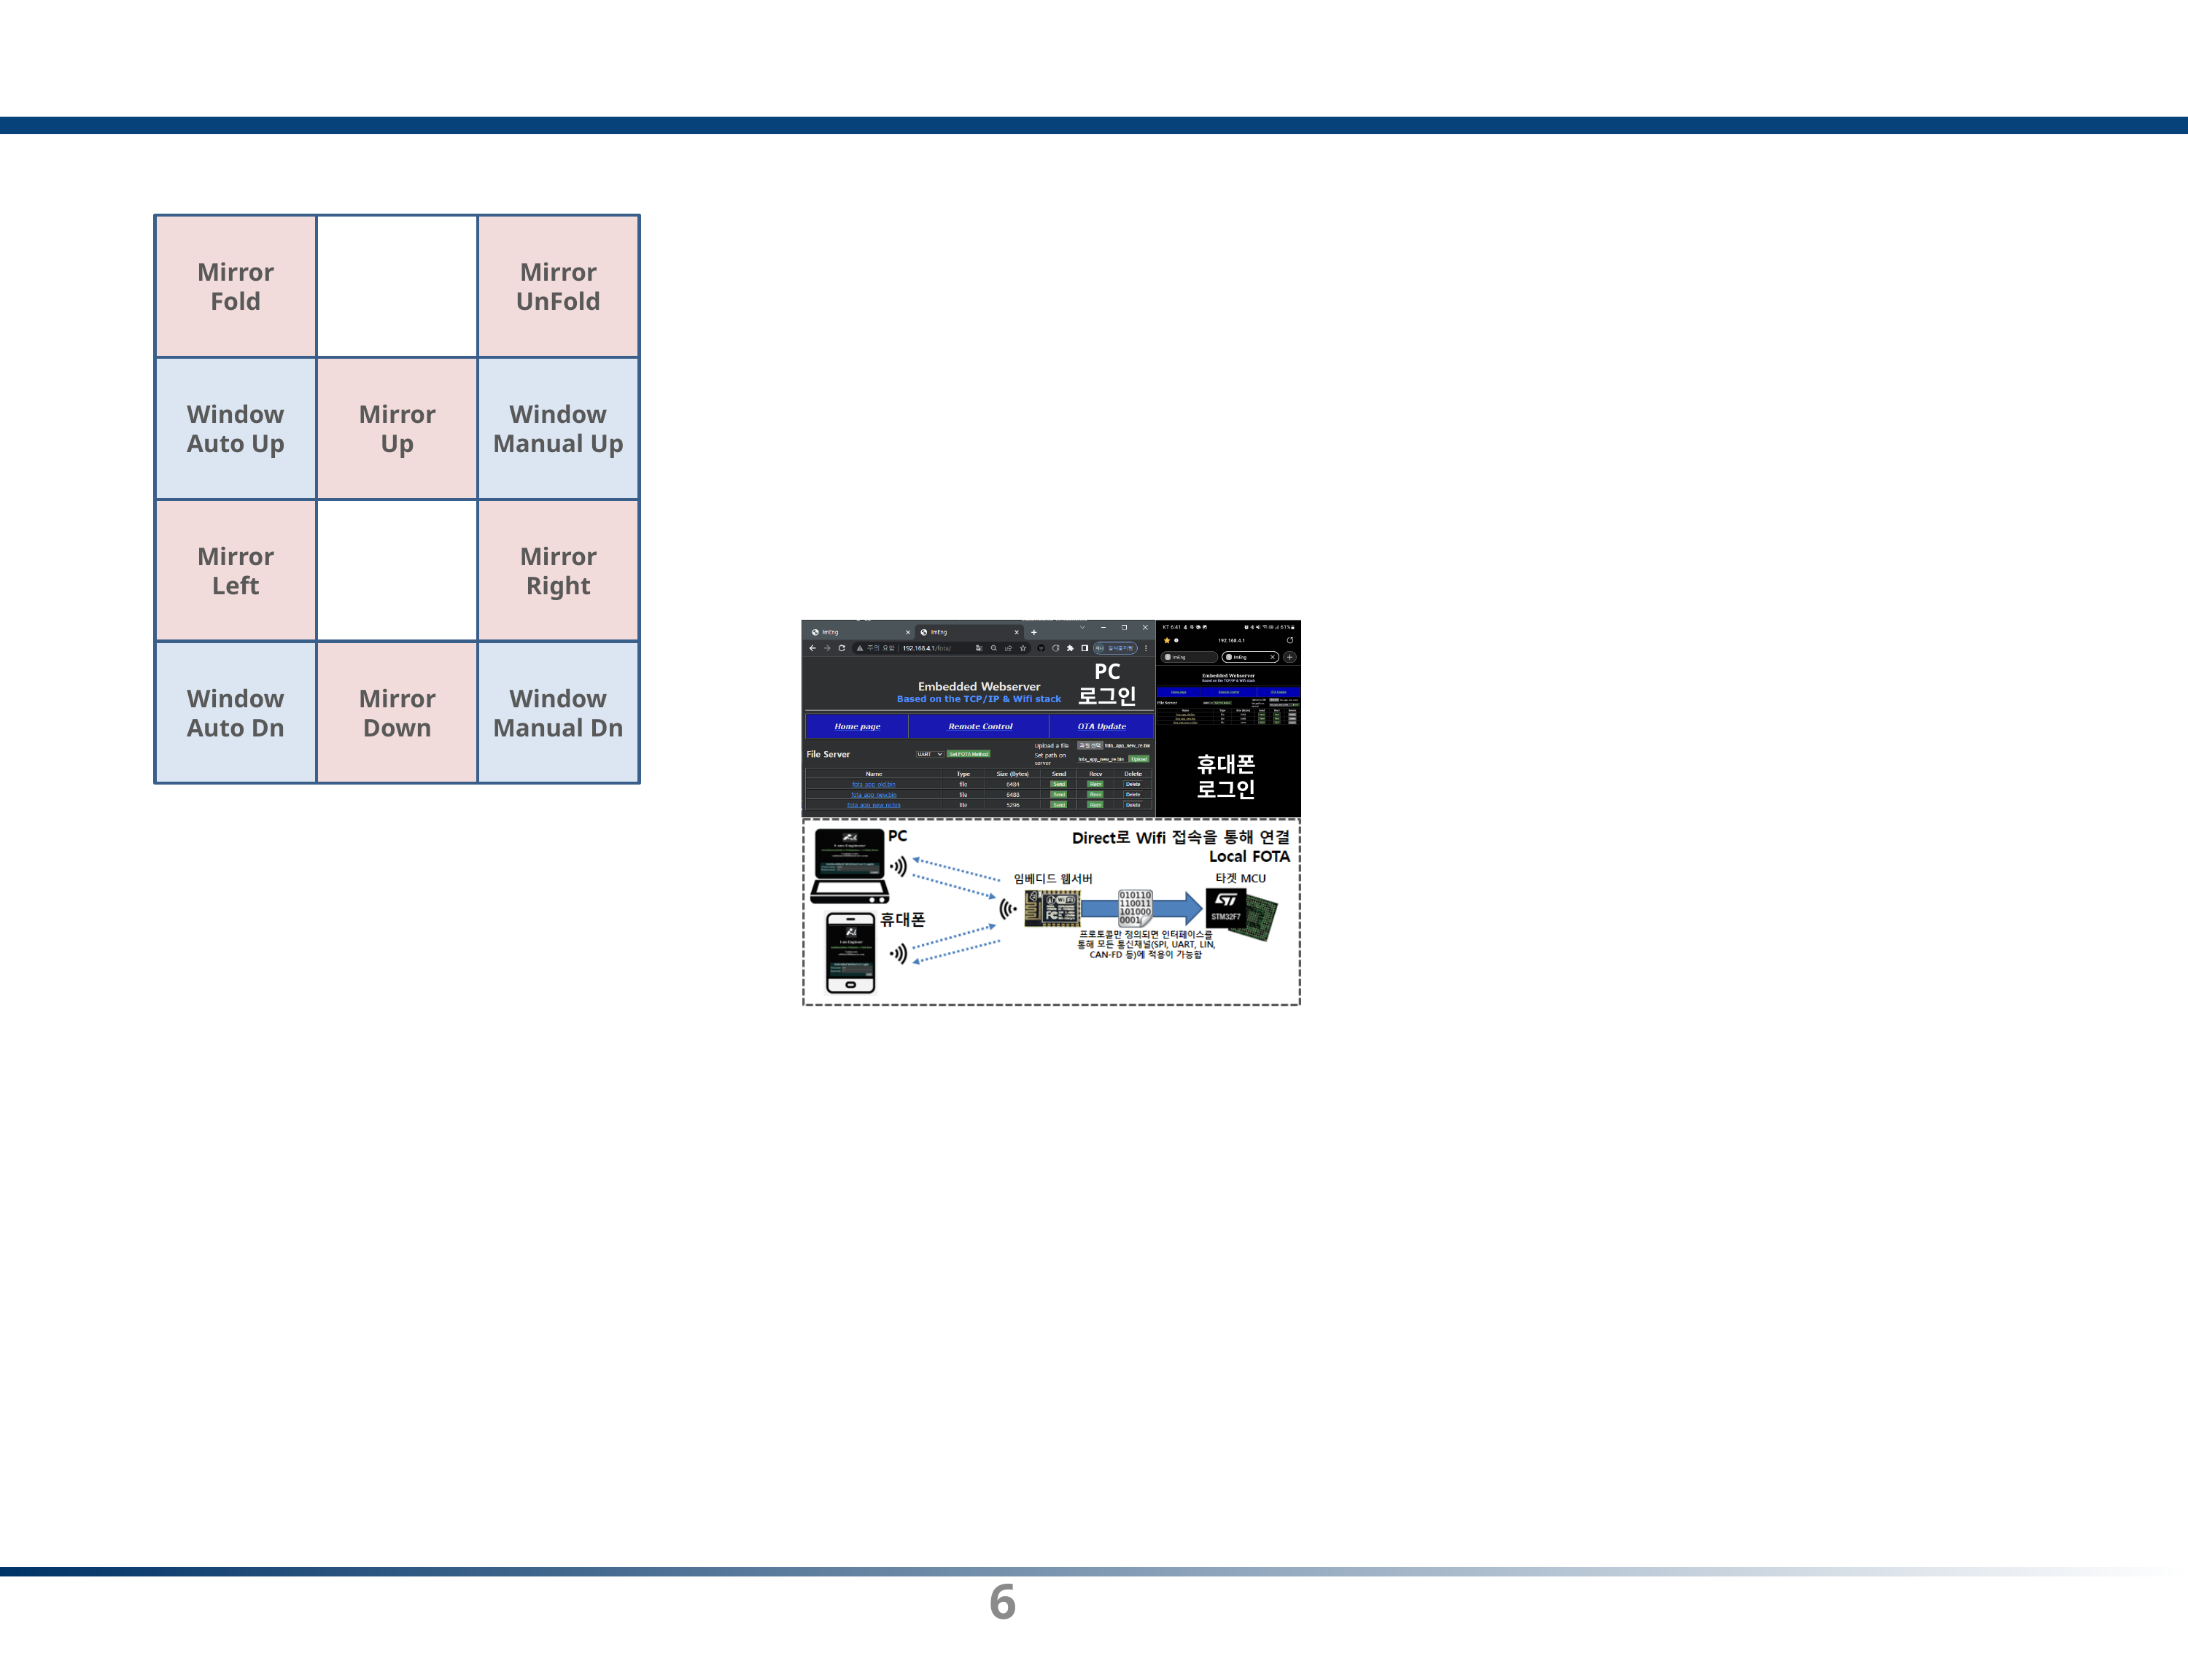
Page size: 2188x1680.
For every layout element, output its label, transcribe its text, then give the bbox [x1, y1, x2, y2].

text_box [155, 214, 640, 784]
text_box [802, 620, 1301, 1007]
slide_number 6 [748, 1558, 1259, 1649]
